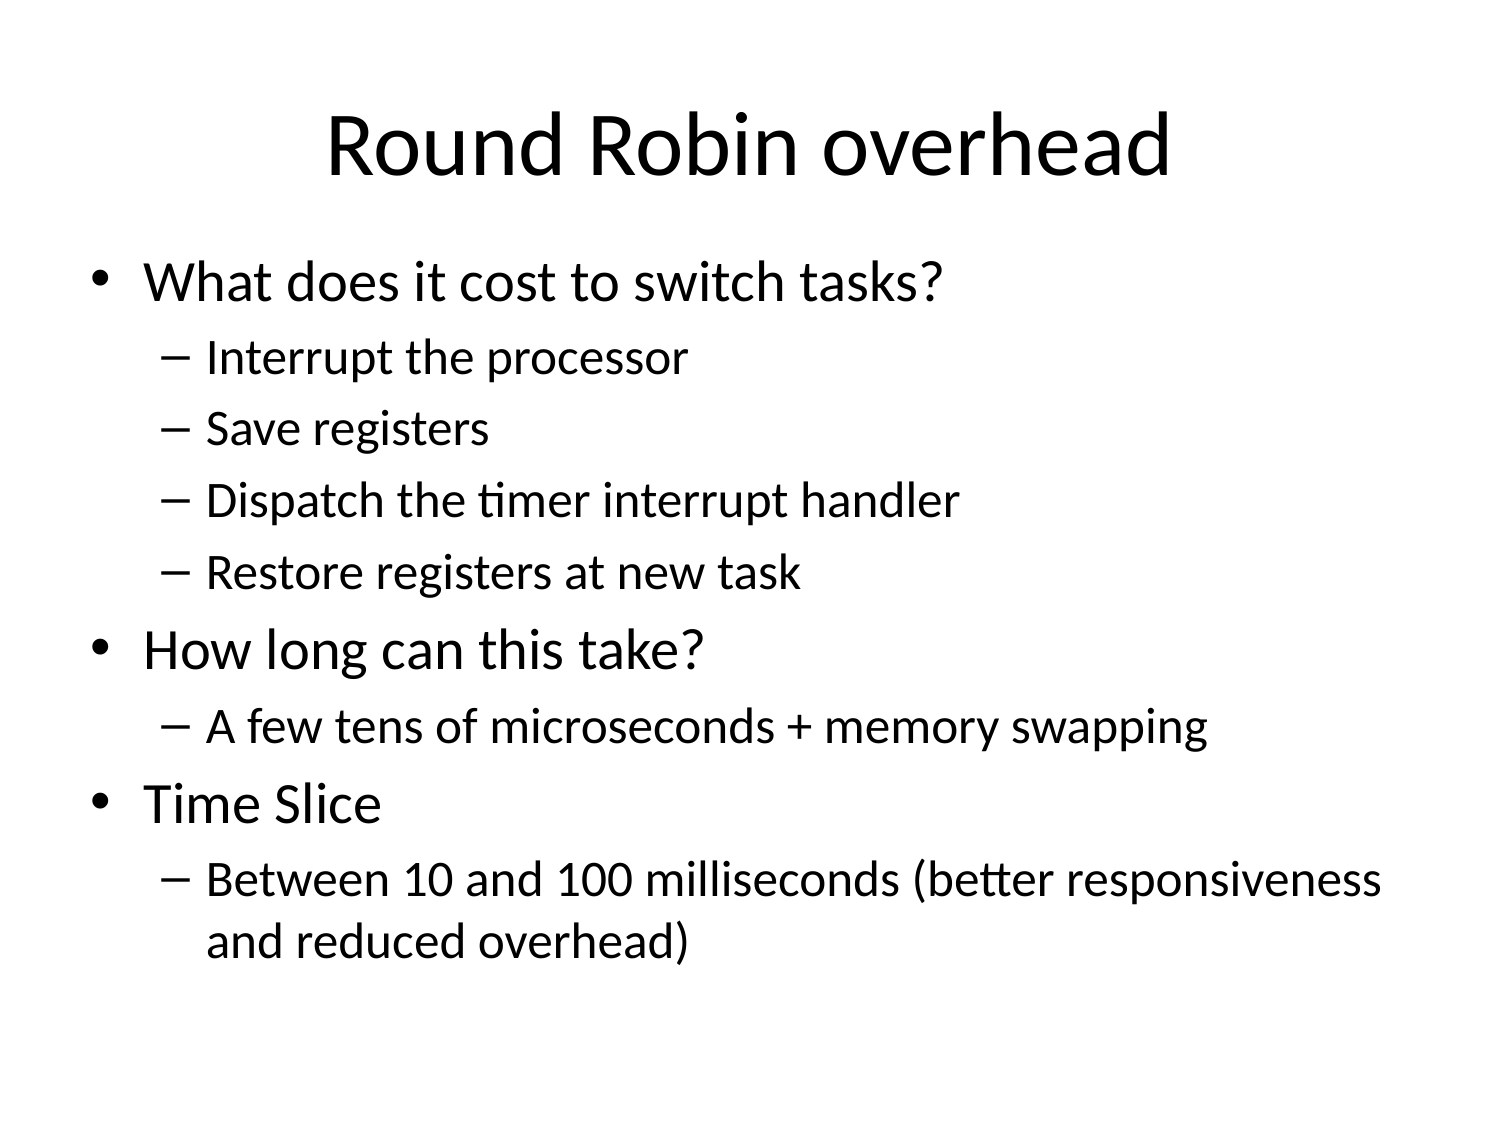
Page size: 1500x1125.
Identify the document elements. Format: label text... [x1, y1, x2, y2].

title Round Robin overhead [75, 45, 1425, 233]
list What does it cost to switch tasks? Interrupt the processor Save registers Dispatch the timer interrupt handler Restore registers at new task How long can this take? A few tens of microseconds + memory swapping Time Slice Between 10 and 100 milliseconds (better responsiveness and reduced overhead) [75, 234, 1425, 978]
